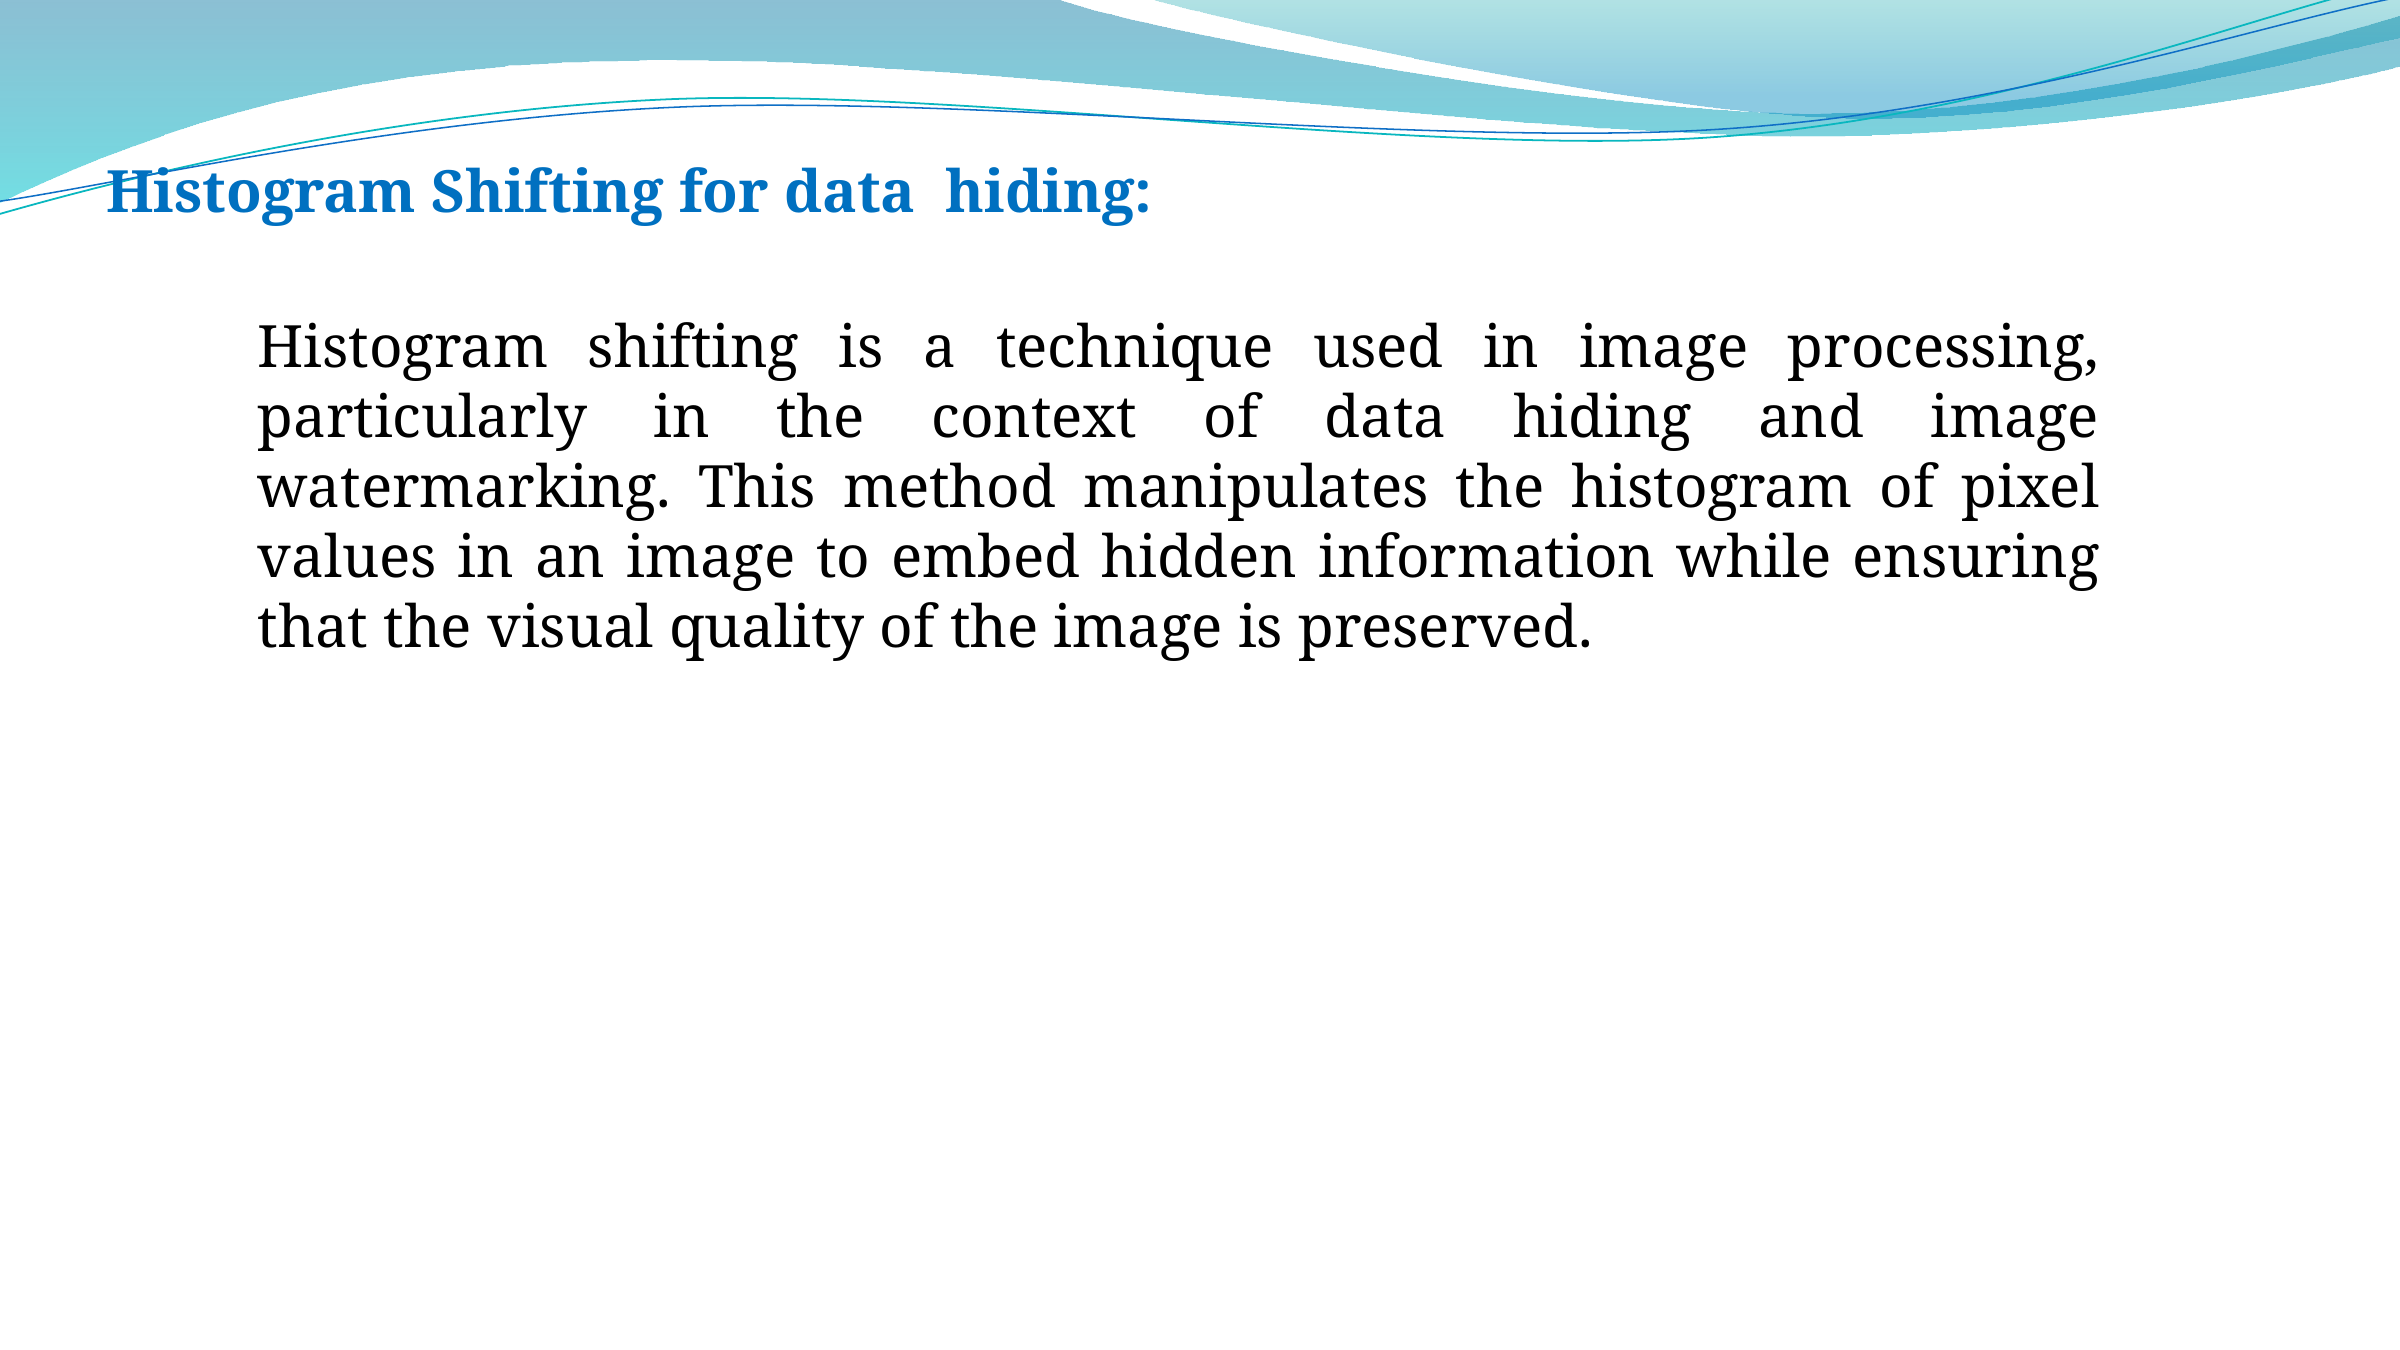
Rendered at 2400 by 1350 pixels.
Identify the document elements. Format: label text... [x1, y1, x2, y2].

text_box Histogram shifting is a technique used in image processing, particularly in the context of data hiding and image watermarking. This method manipulates the histogram of pixel values in an image to embed hidden information while ensuring that the visual quality of the image is preserved. [242, 301, 2116, 667]
text_box Histogram Shifting for data hiding: [91, 146, 1168, 232]
